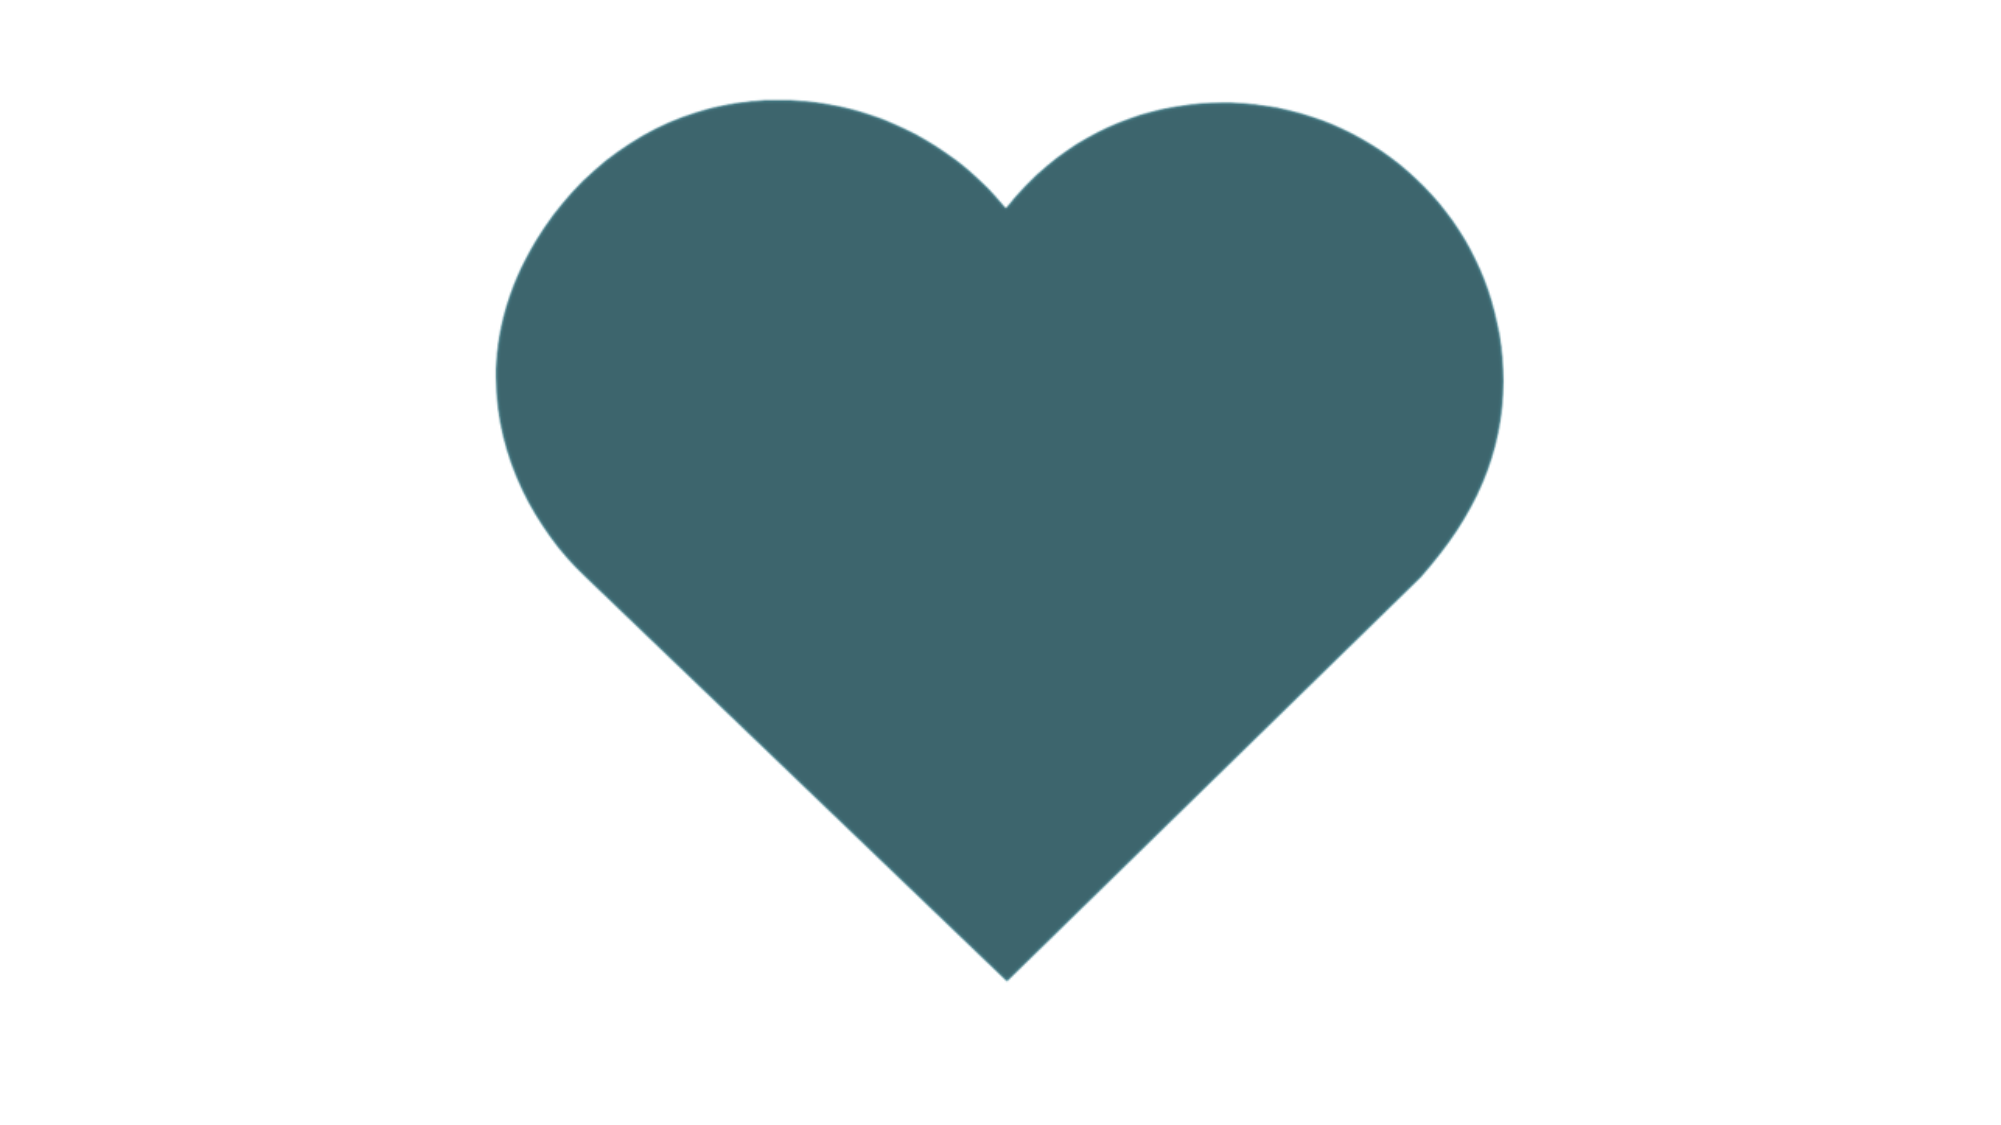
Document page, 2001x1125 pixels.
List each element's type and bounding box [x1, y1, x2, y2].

picture [480, 37, 1524, 1063]
